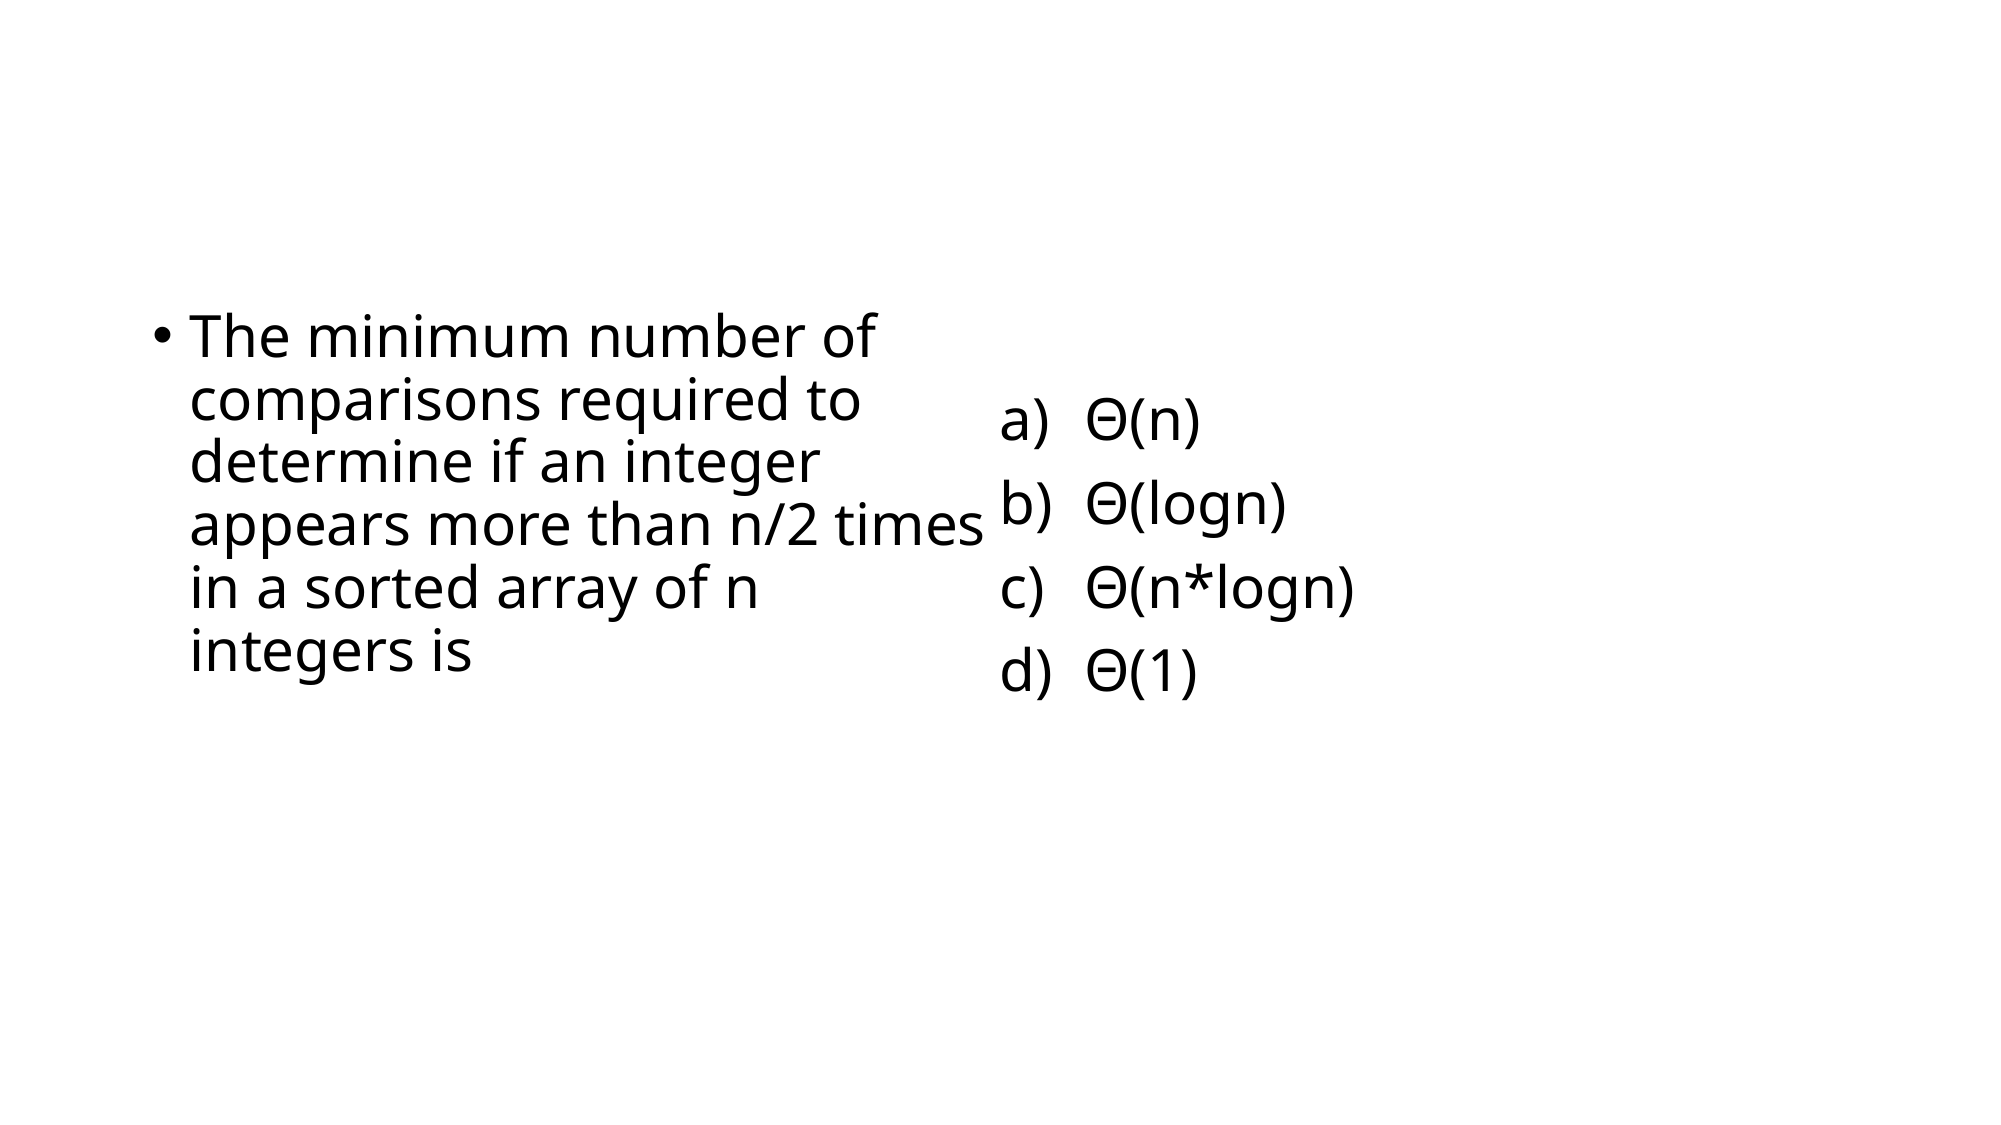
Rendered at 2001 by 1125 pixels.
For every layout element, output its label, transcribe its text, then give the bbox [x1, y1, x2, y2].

list The minimum number of comparisons required to determine if an integer appears more than n/2 times in a sorted array of n integers is Θ(n) Θ(logn) Θ(n*logn) Θ(1) [137, 299, 1863, 1014]
